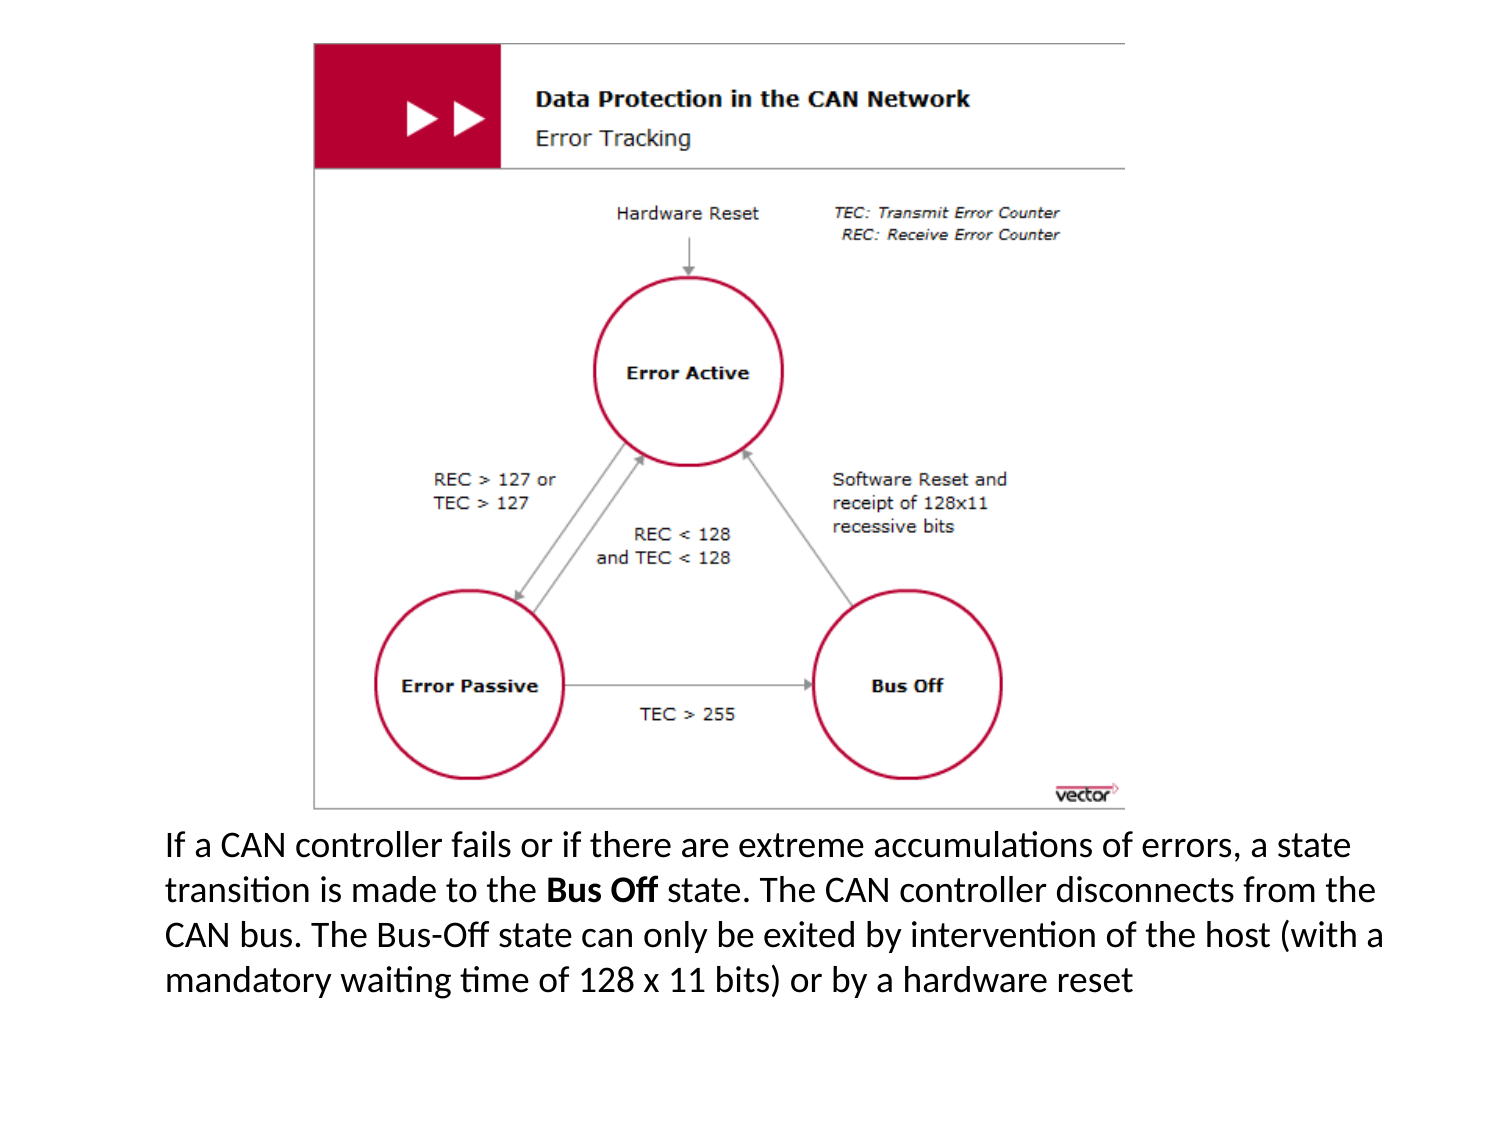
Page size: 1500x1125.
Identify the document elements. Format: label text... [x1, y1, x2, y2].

picture [312, 43, 1126, 813]
text_box If a CAN controller fails or if there are extreme accumulations of errors, a state transition is made to the Bus Off state. The CAN controller disconnects from the CAN bus. The Bus-Off state can only be exited by intervention of the host (with a mandatory waiting time of 128 x 11 bits) or by a hardware reset [149, 812, 1438, 1008]
